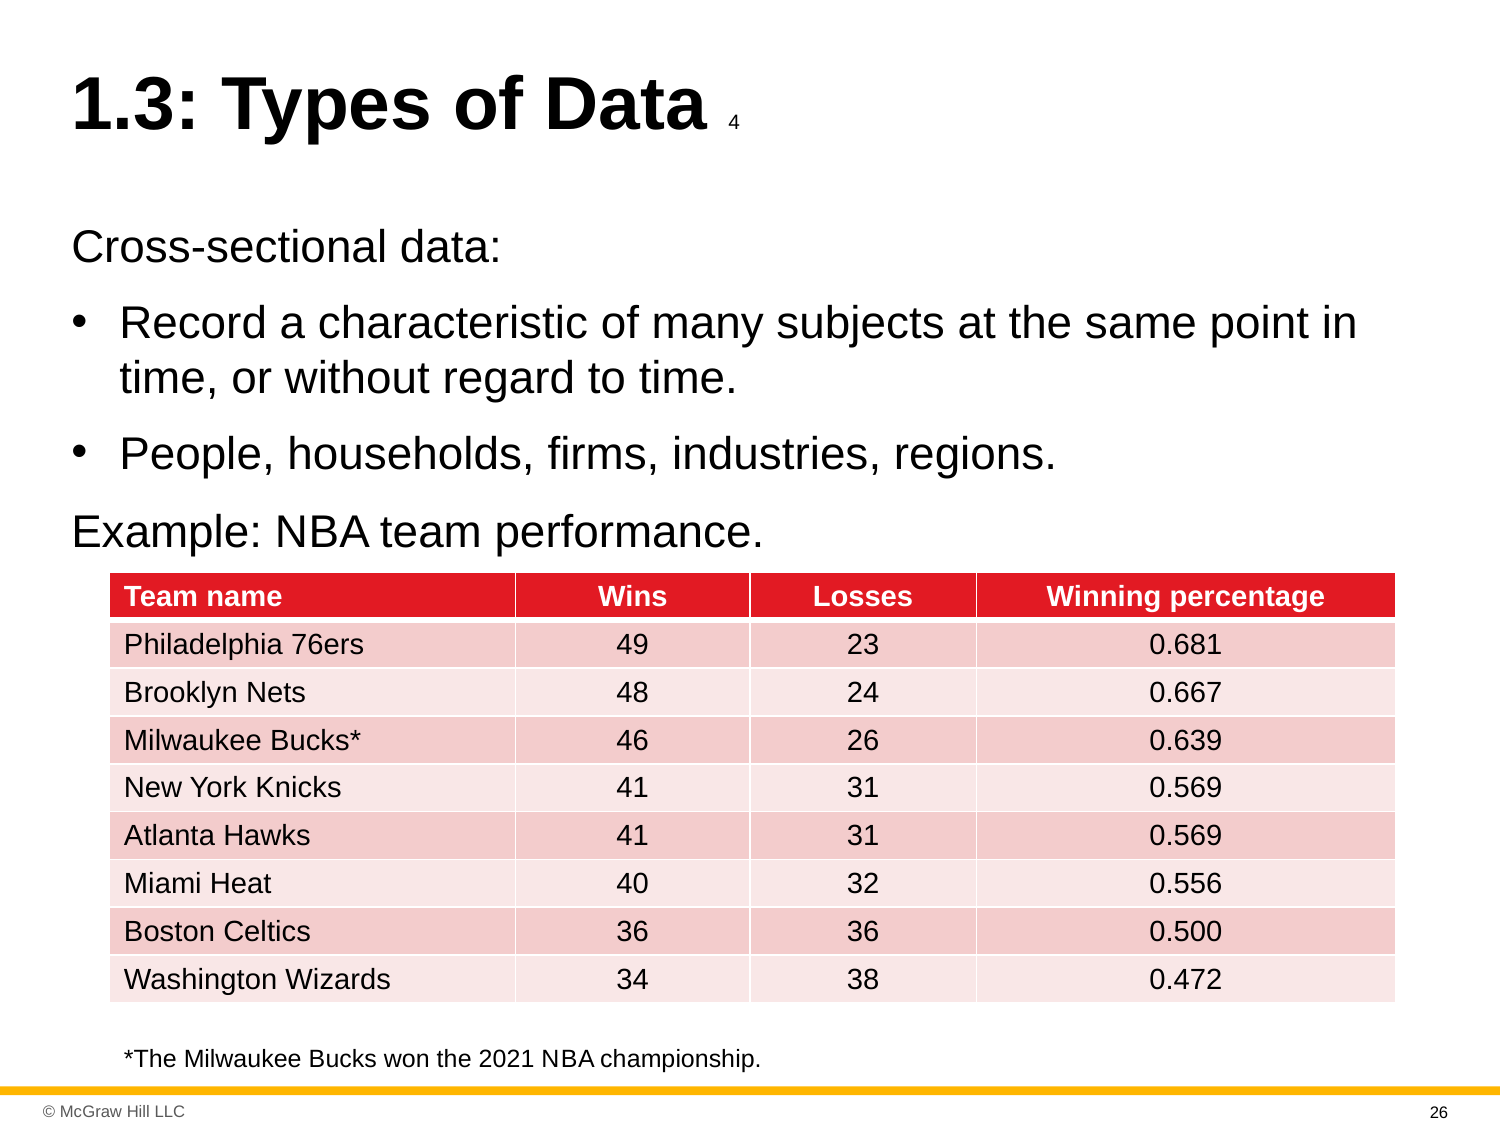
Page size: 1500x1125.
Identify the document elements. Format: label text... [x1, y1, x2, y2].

table_cell 40 [516, 860, 749, 906]
table_cell 31 [751, 765, 976, 811]
list Cross-sectional data: Record a characteristic of many subjects at the same point in time, or without regard to time. People, households, firms, industries, regions. [56, 209, 1444, 482]
table_cell 41 [516, 765, 749, 811]
table_cell 41 [516, 812, 749, 859]
table_cell 38 [751, 956, 976, 1002]
table_cell 36 [751, 908, 976, 954]
table_cell 24 [751, 669, 976, 715]
table_cell 31 [751, 812, 976, 859]
list Example: N B A team performance. [56, 493, 1444, 563]
table_cell 0.500 [977, 908, 1395, 954]
table_cell 34 [516, 956, 749, 1002]
list *The Milwaukee Bucks won the 2021 N B A championship. [108, 1035, 1446, 1080]
table_cell 0.556 [977, 860, 1395, 906]
table_header Team name [110, 573, 515, 617]
table_cell Milwaukee Bucks* [110, 717, 515, 763]
table_cell 49 [516, 623, 749, 667]
table_cell Philadelphia 76ers [110, 623, 515, 667]
table_cell 48 [516, 669, 749, 715]
table_cell 0.639 [977, 717, 1395, 763]
table_cell Miami Heat [110, 860, 515, 906]
table_cell 32 [751, 860, 976, 906]
table_cell 0.569 [977, 812, 1395, 859]
table_cell 0.667 [977, 669, 1395, 715]
table_header Wins [516, 573, 749, 617]
table_cell Washington Wizards [110, 956, 515, 1002]
table_cell Atlanta Hawks [110, 812, 515, 859]
table_cell 46 [516, 717, 749, 763]
table_cell 26 [751, 717, 976, 763]
table_header Winning percentage [977, 573, 1395, 617]
table_cell New York Knicks [110, 765, 515, 811]
table_cell 0.681 [977, 623, 1395, 667]
table_cell 0.569 [977, 765, 1395, 811]
table_cell Brooklyn Nets [110, 669, 515, 715]
table_cell Boston Celtics [110, 908, 515, 954]
table_cell 0.472 [977, 956, 1395, 1002]
table_cell 36 [516, 908, 749, 954]
title 1.3: Types of Data 4 [56, 31, 1444, 180]
table_header Losses [751, 573, 976, 617]
slide_number 26 [1415, 1094, 1474, 1122]
table_cell 23 [751, 623, 976, 667]
